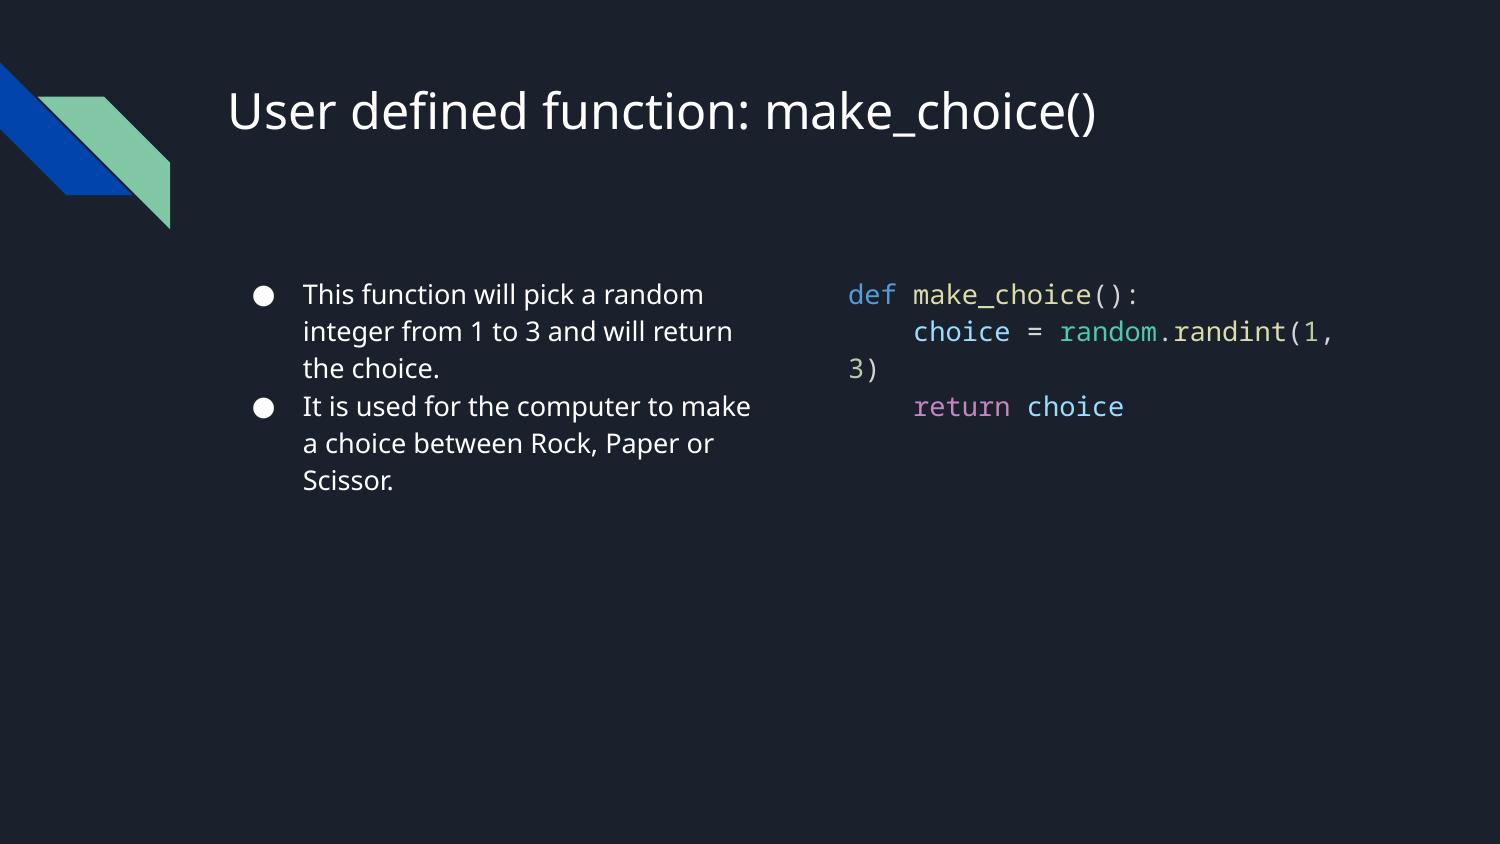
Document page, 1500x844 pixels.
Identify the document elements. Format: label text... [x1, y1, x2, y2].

list def make_choice(): choice = random.randint(1, 3) return choice [809, 257, 1368, 735]
title User defined function: make_choice() [212, 64, 1368, 215]
list This function will pick a random integer from 1 to 3 and will return the choice. It is used for the computer to make a choice between Rock, Paper or Scissor. [212, 257, 772, 735]
